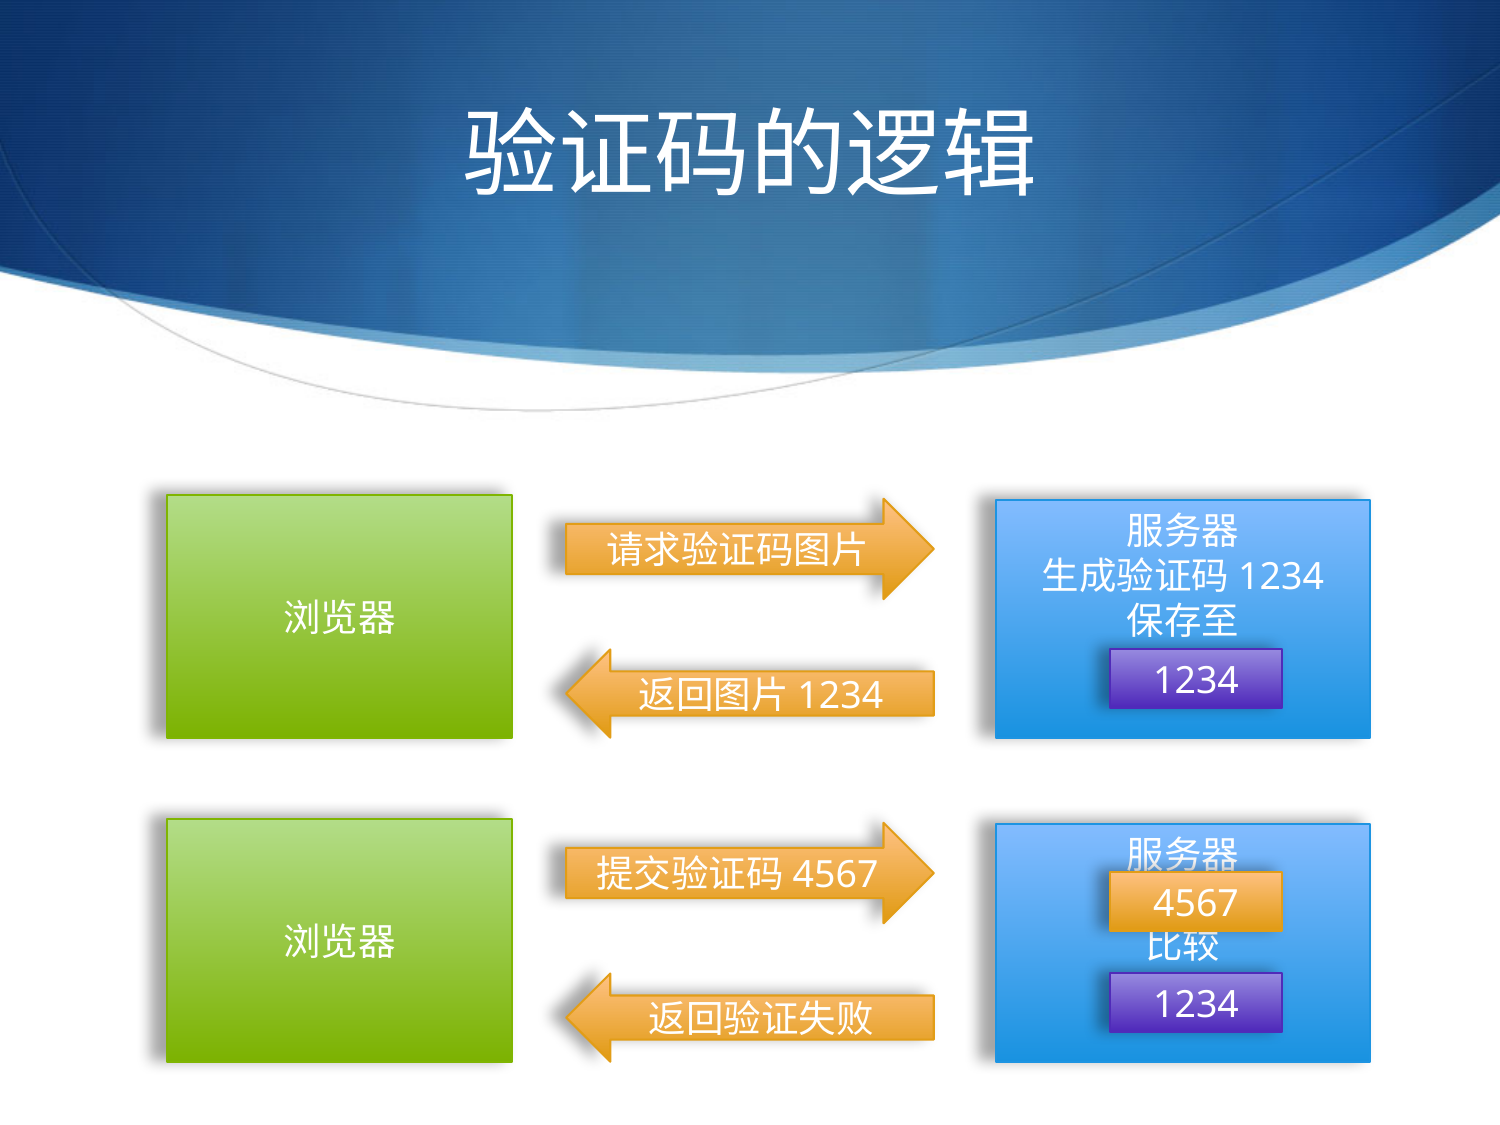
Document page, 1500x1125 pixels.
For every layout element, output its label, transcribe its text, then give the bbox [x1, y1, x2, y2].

text_box 返回图片1234 [565, 648, 935, 739]
text_box 返回验证失败 [565, 972, 935, 1063]
text_box 服务器 生成验证码1234 保存至 [995, 499, 1371, 739]
picture [0, 0, 1500, 1125]
text_box 提交验证码4567 [565, 821, 935, 925]
text_box 1234 [1109, 648, 1283, 709]
text_box 浏览器 [166, 494, 513, 739]
text_box 1234 [1109, 972, 1283, 1033]
text_box 浏览器 [166, 818, 513, 1063]
text_box 服务器 比较 [995, 823, 1371, 1063]
title 验证码的逻辑 [75, 56, 1425, 245]
text_box 4567 [1109, 871, 1283, 932]
text_box 请求验证码图片 [565, 497, 935, 601]
